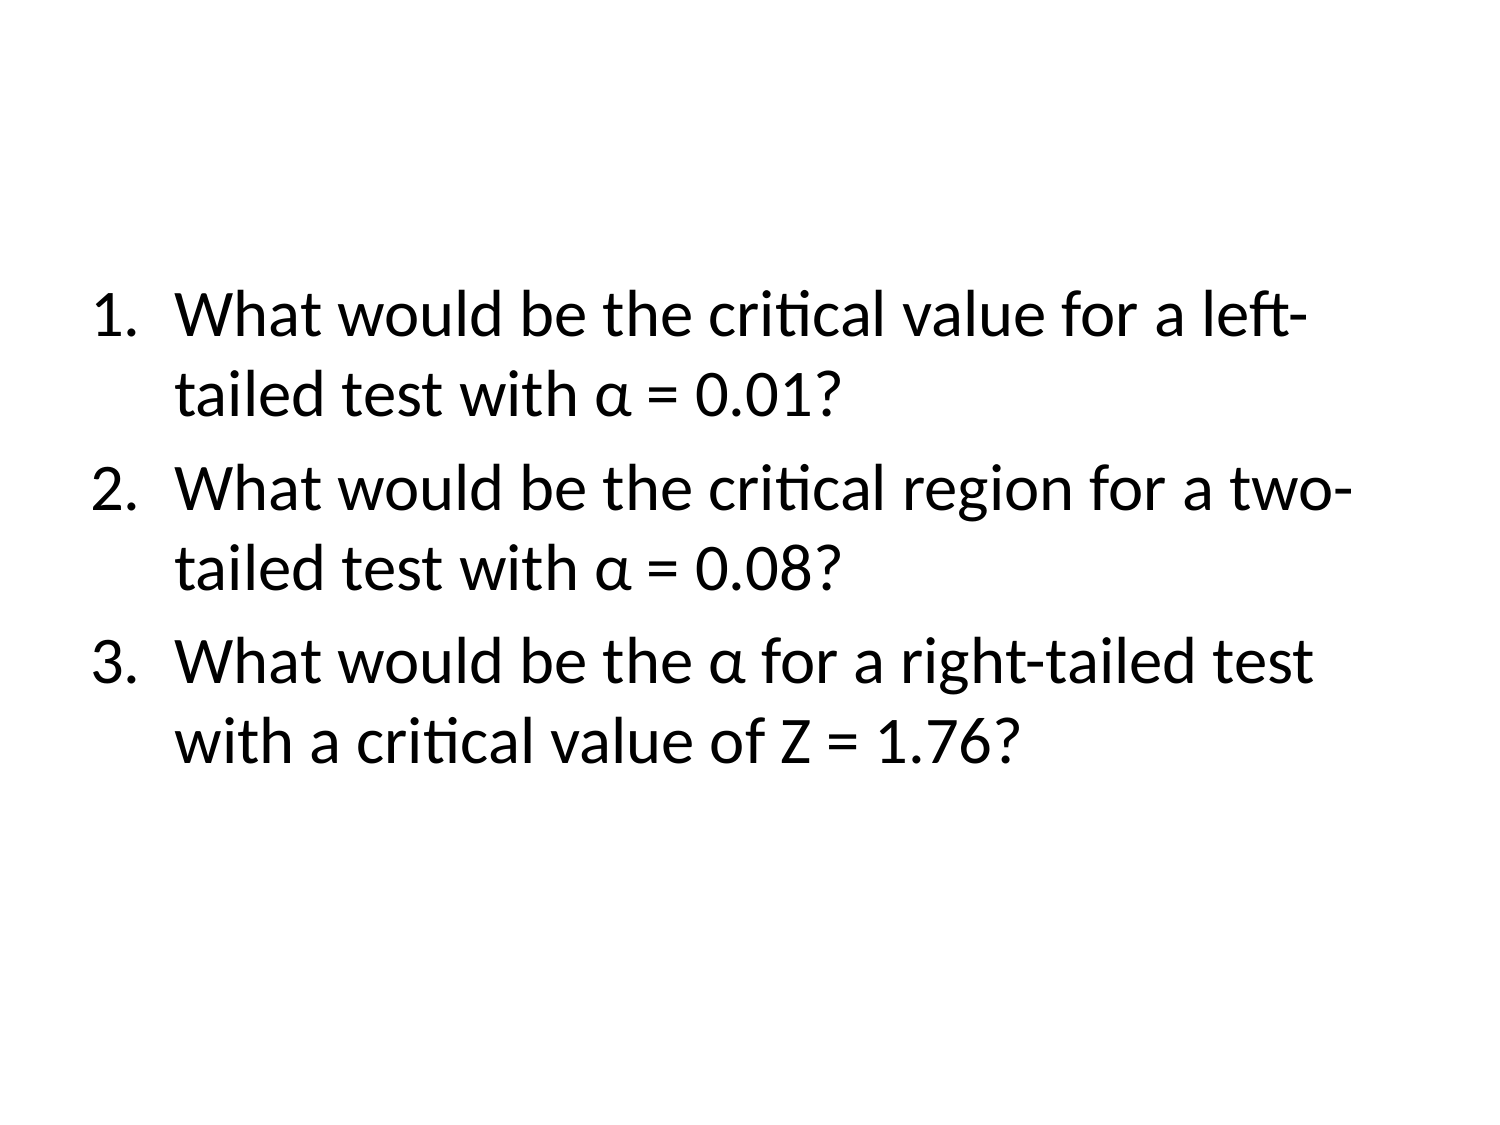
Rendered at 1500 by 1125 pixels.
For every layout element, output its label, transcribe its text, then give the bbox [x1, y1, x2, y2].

list What would be the critical value for a left-tailed test with α = 0.01? What would be the critical region for a two-tailed test with α = 0.08? What would be the α for a right-tailed test with a critical value of Z = 1.76? [75, 262, 1425, 1005]
